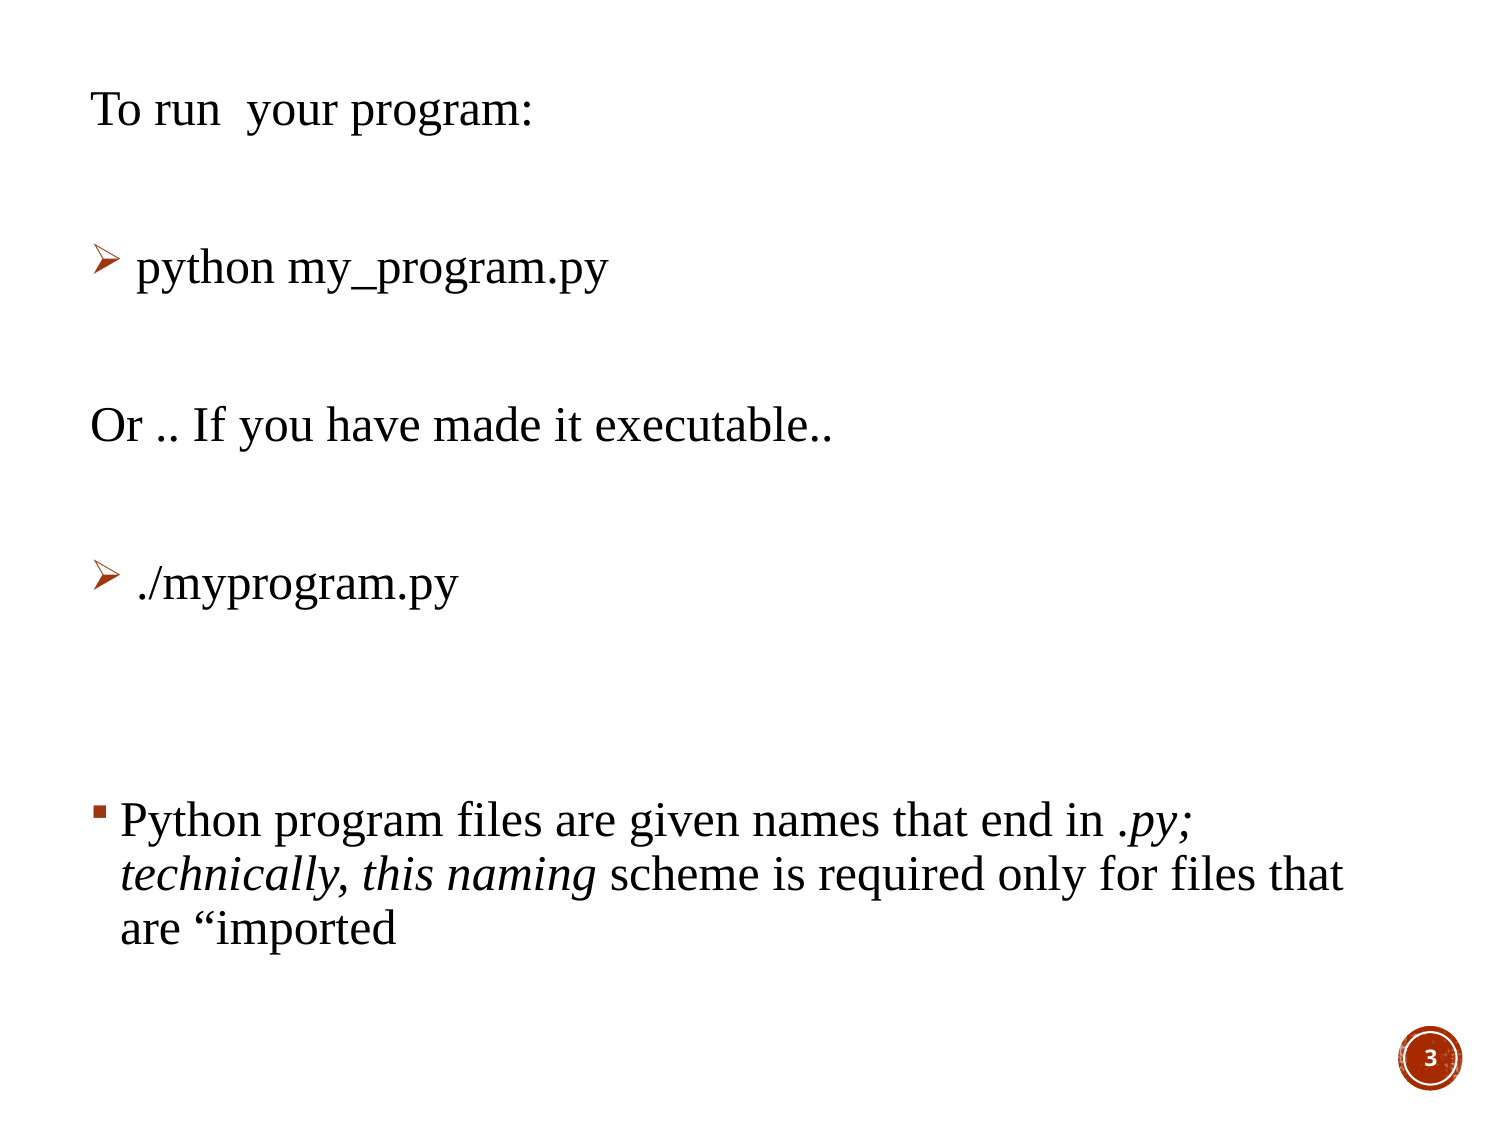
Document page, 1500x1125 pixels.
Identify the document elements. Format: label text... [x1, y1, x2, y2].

slide_number 3 [1391, 1028, 1471, 1089]
list To run your program: python my_program.py Or .. If you have made it executable.. ./myprogram.py Python program files are given names that end in .py; technically, this naming scheme is required only for files that are “imported [75, 75, 1425, 1038]
